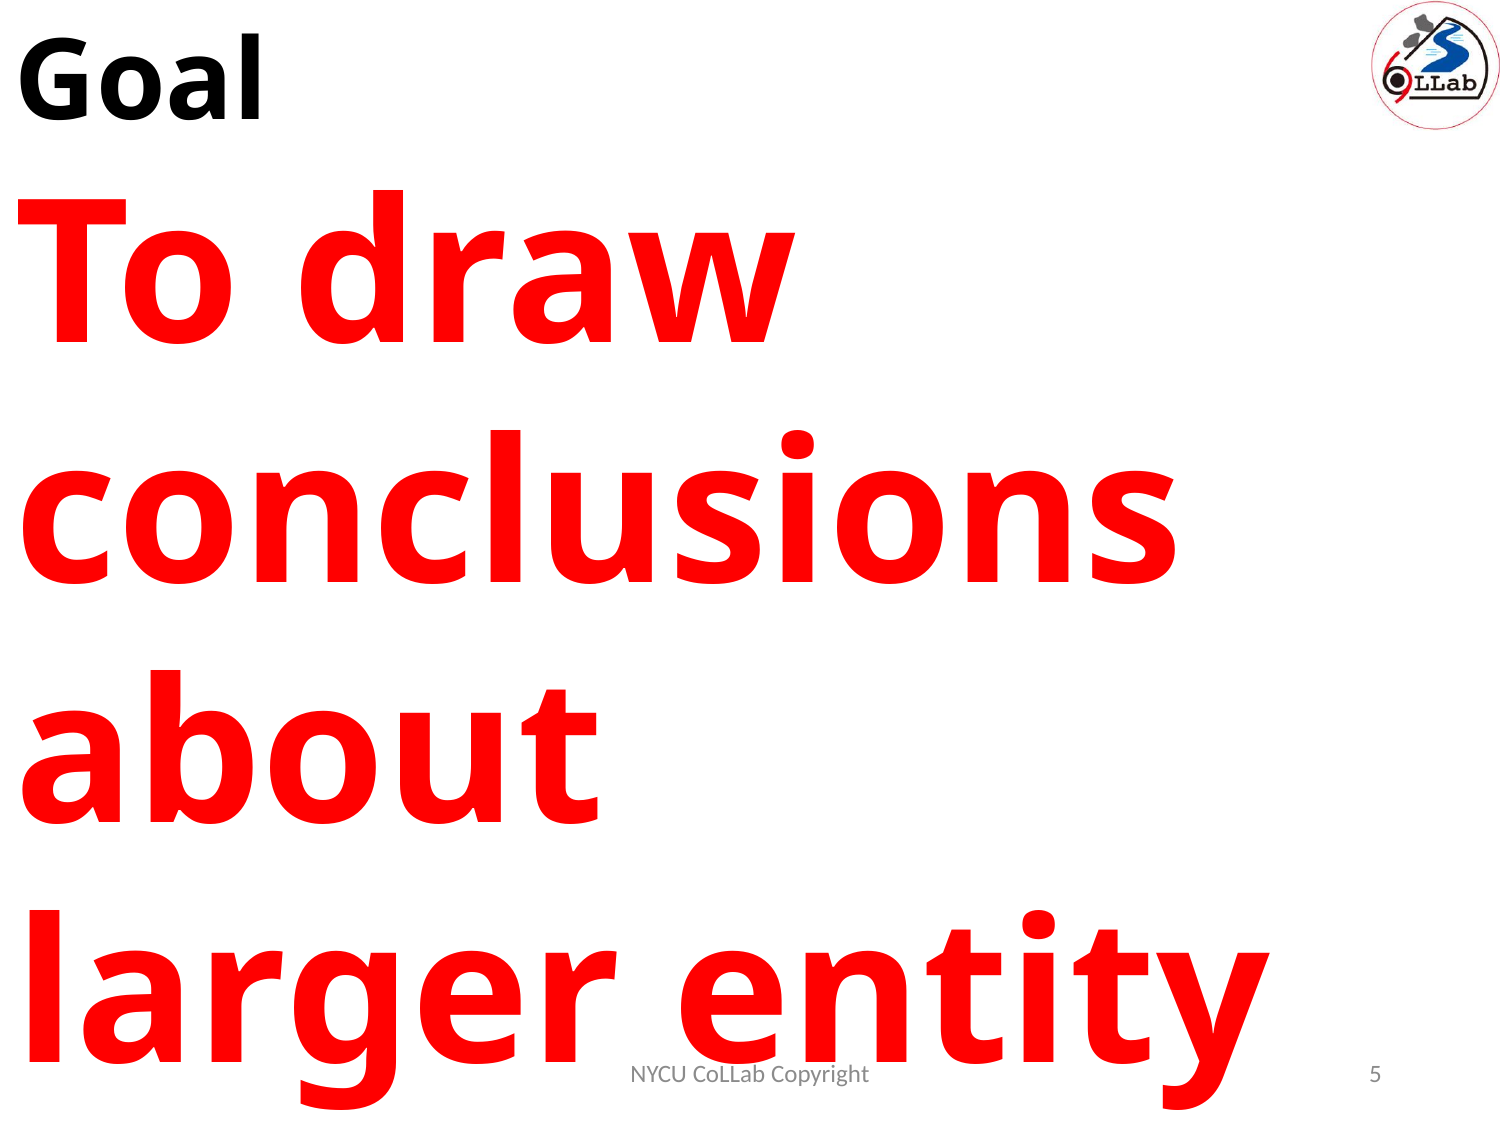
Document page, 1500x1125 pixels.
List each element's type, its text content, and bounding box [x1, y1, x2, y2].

text_box Goal To draw conclusions about larger entity [0, 0, 1500, 1125]
picture [1370, 0, 1500, 131]
